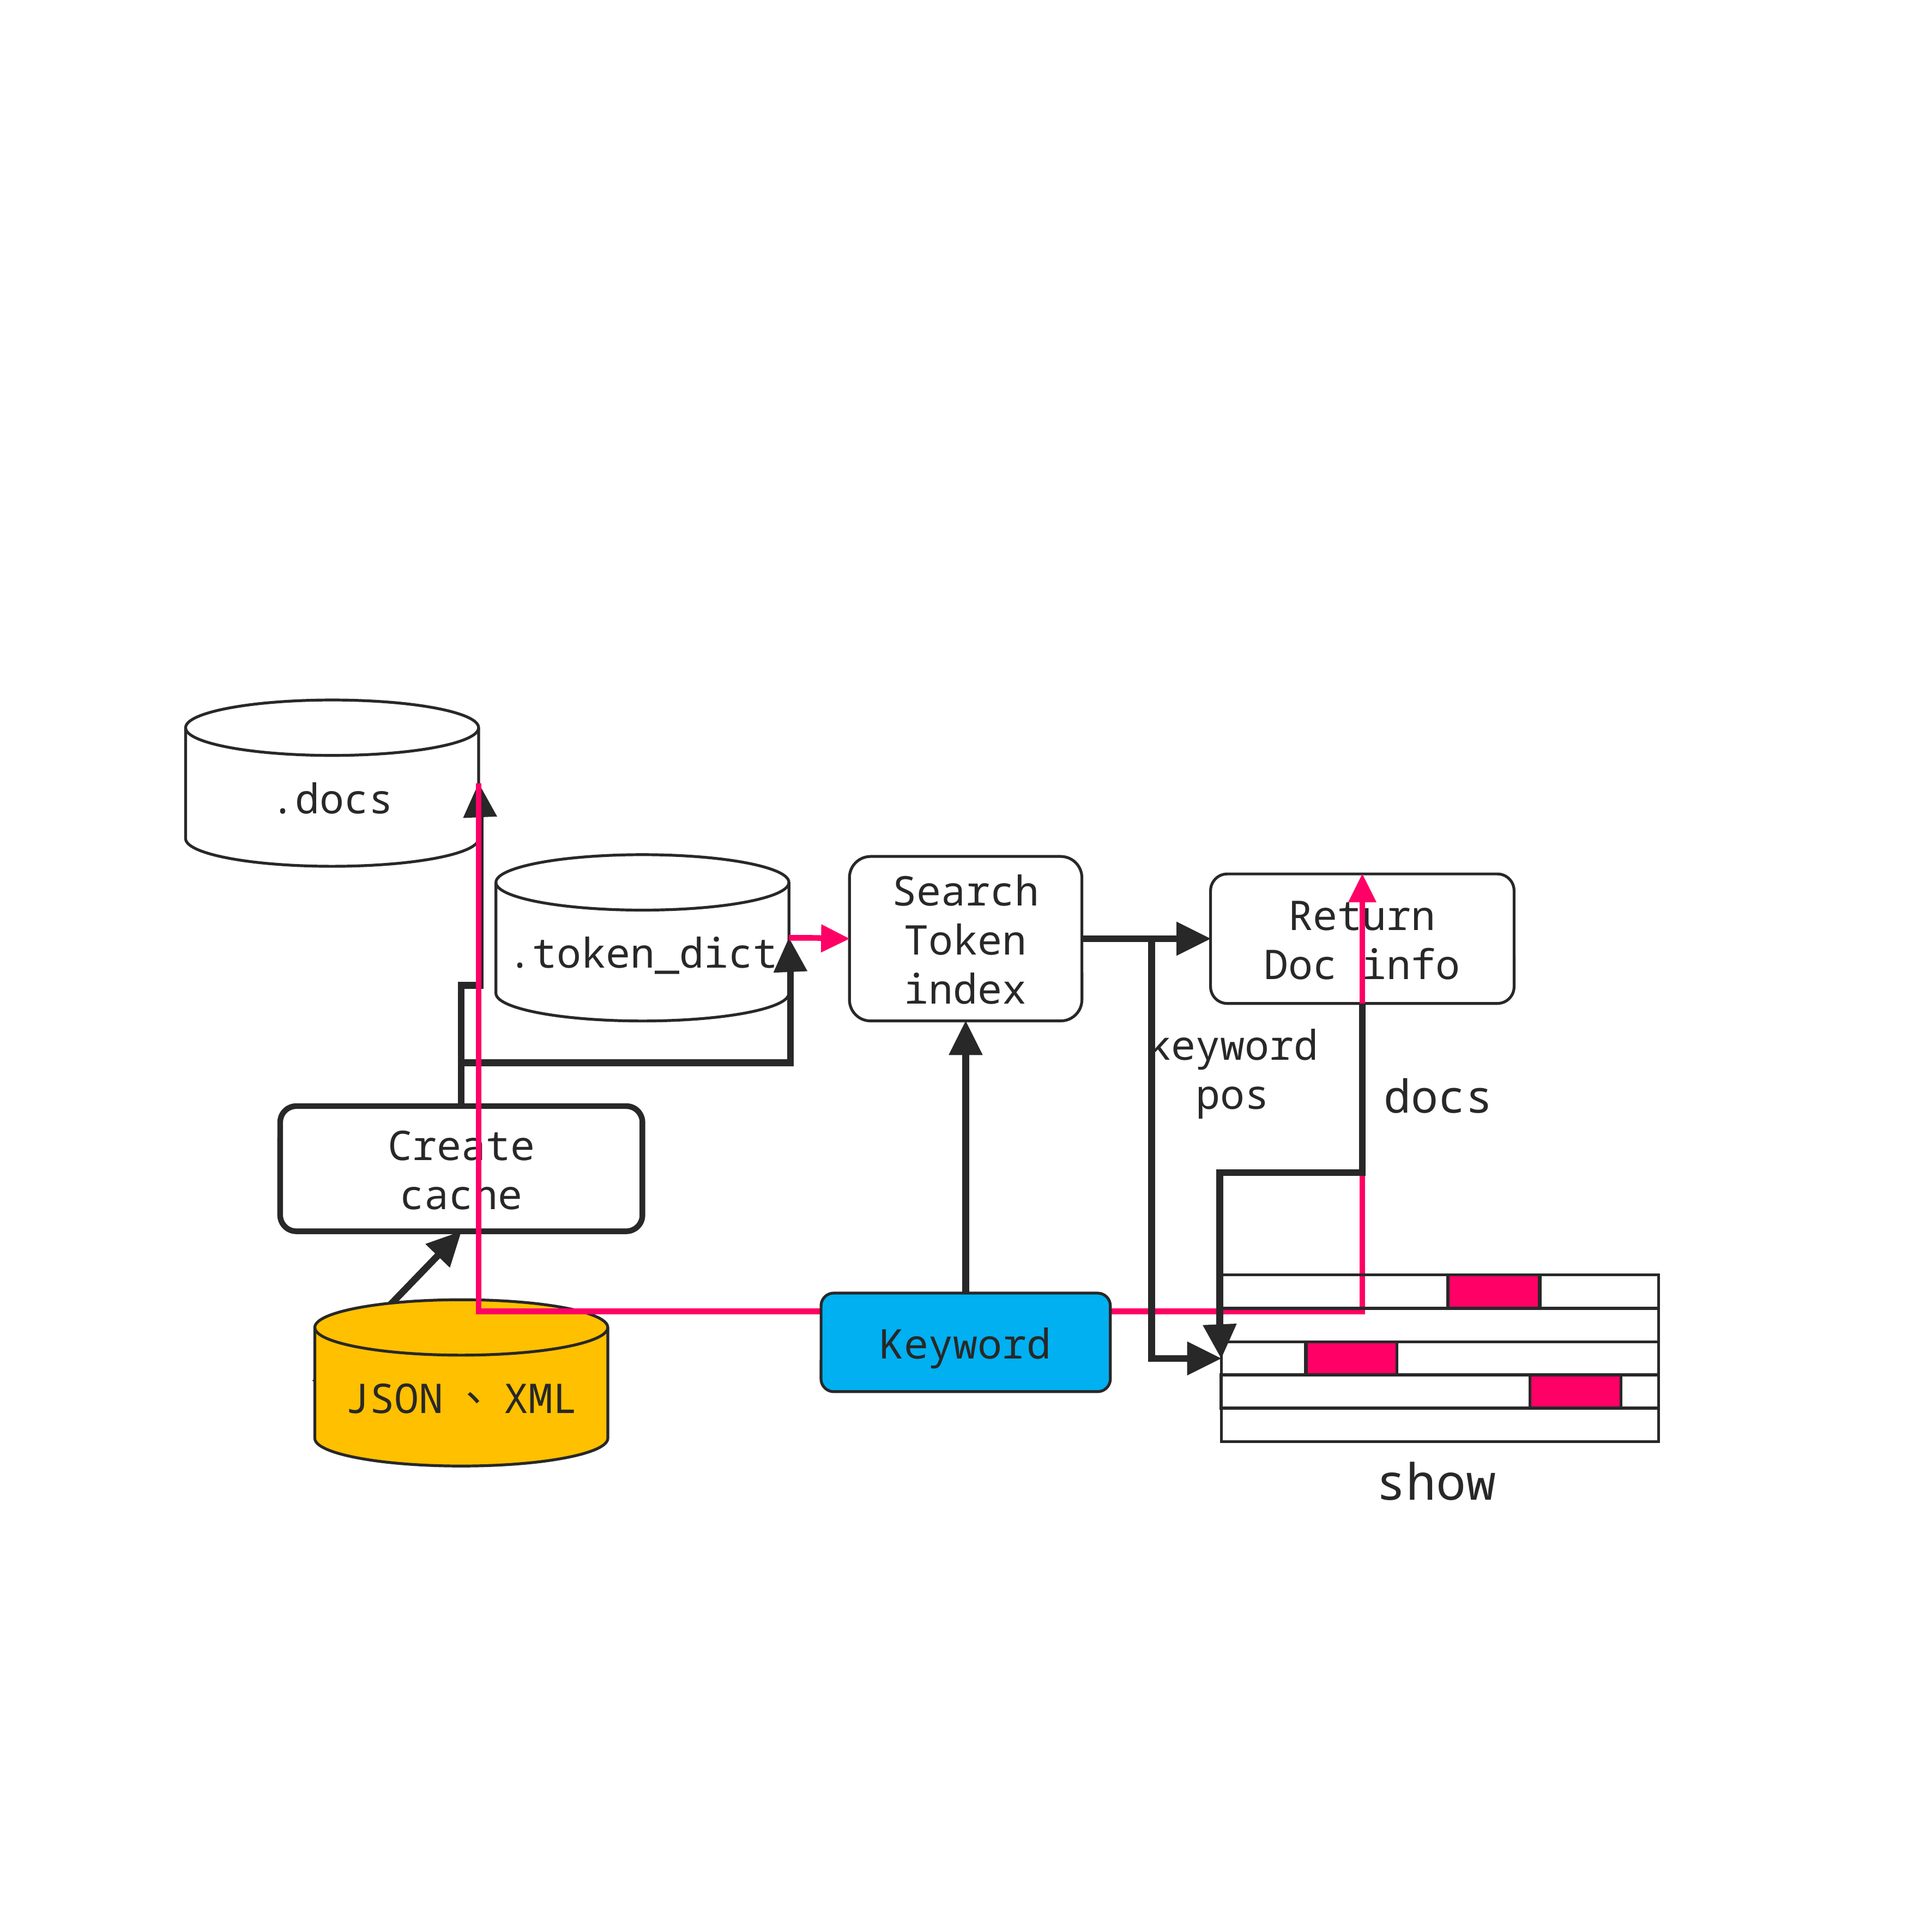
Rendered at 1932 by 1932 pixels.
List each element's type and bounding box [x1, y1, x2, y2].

text_box [185, 700, 1659, 1519]
